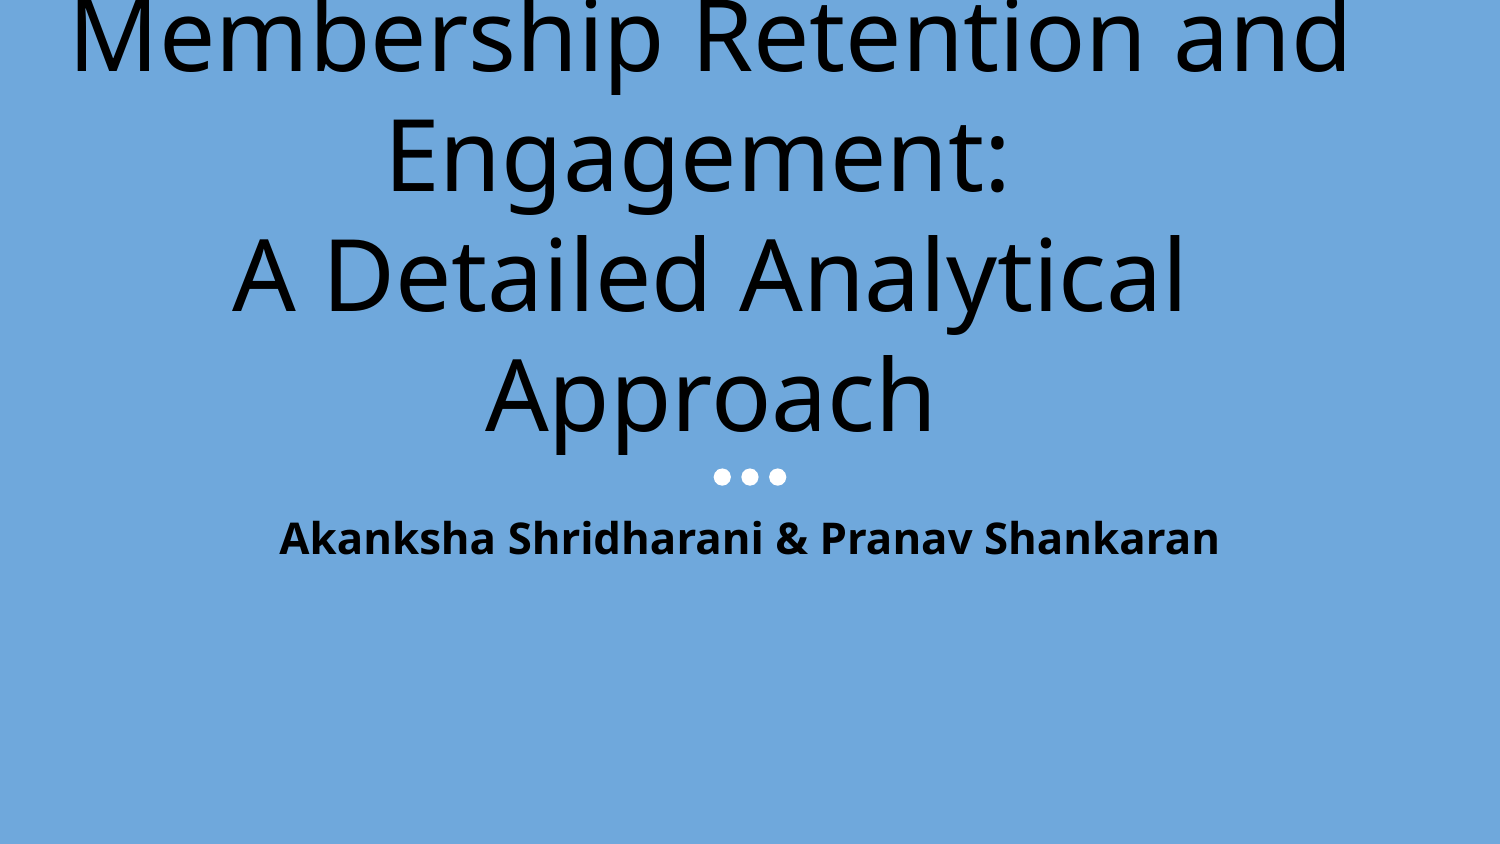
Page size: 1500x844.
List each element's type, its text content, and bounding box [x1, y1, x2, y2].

subtitle Akanksha Shridharani & Pranav Shankaran [110, 495, 1390, 626]
title Membership Retention and Engagement: A Detailed Analytical Approach [32, 182, 1390, 467]
